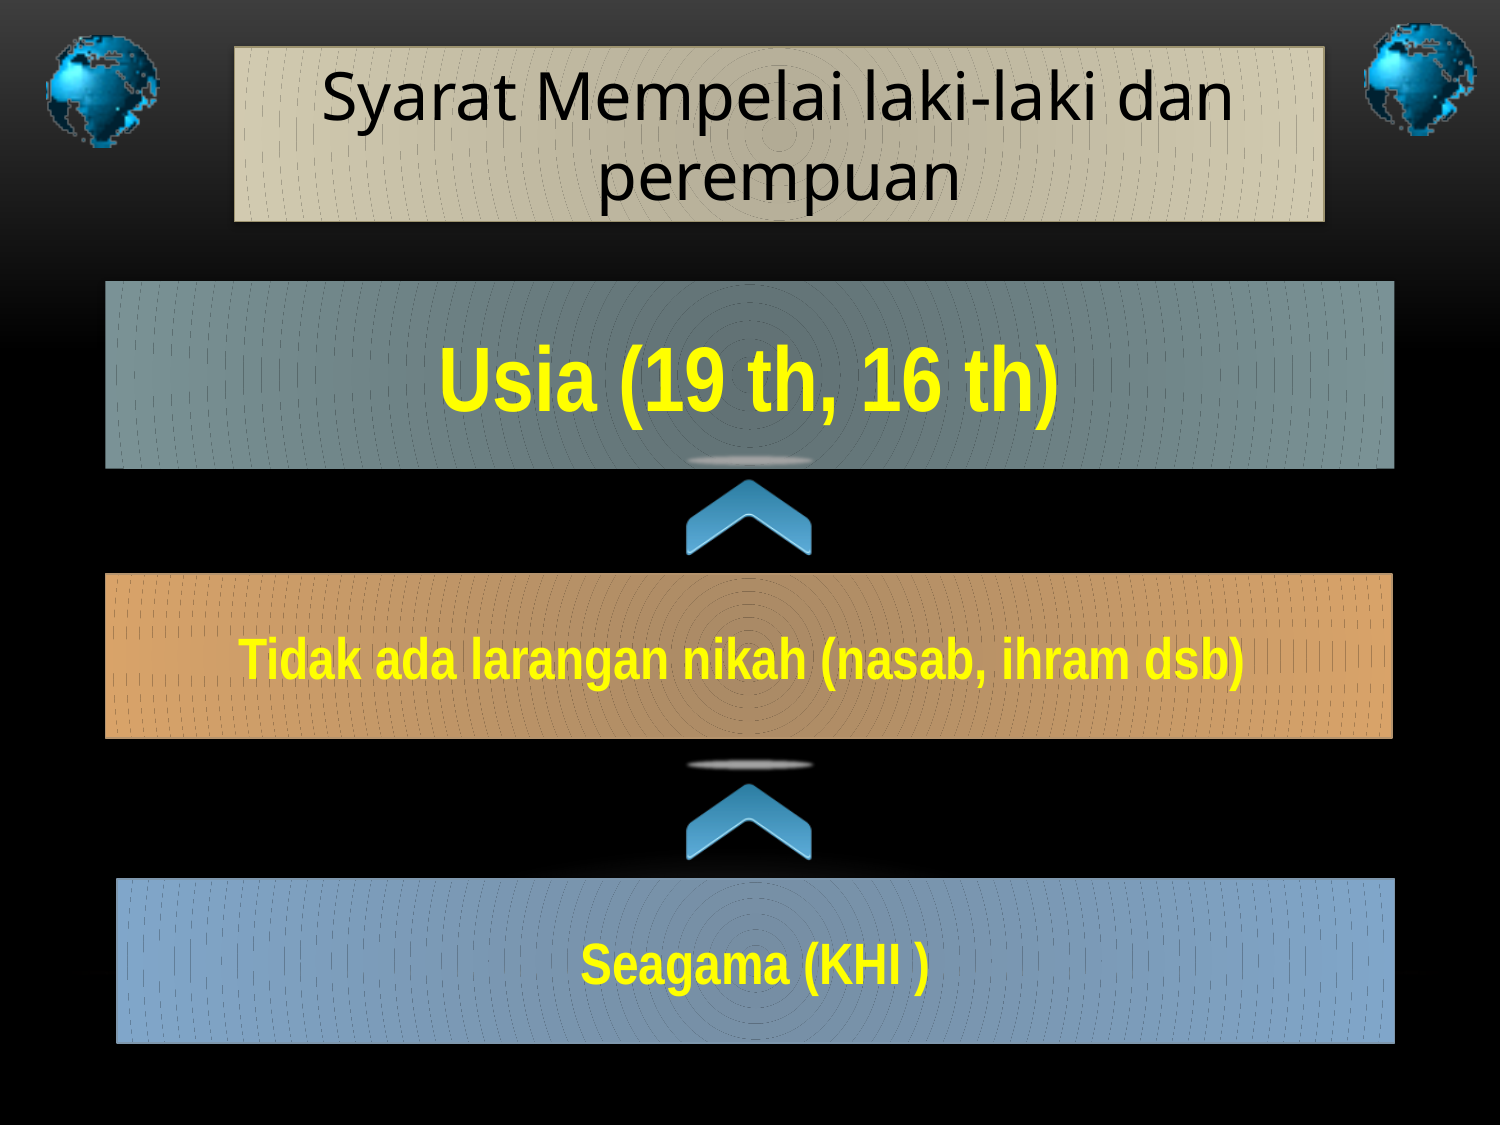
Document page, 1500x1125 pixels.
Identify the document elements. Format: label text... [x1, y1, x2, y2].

text_box Tidak ada larangan nikah (nasab, ihram dsb) [105, 573, 1393, 739]
picture [0, 0, 1500, 1125]
text_box Syarat Mempelai laki-laki dan perempuan [234, 46, 1325, 222]
text_box Usia (19 th, 16 th) [105, 281, 1395, 469]
text_box Seagama (KHI ) [116, 878, 1395, 1044]
